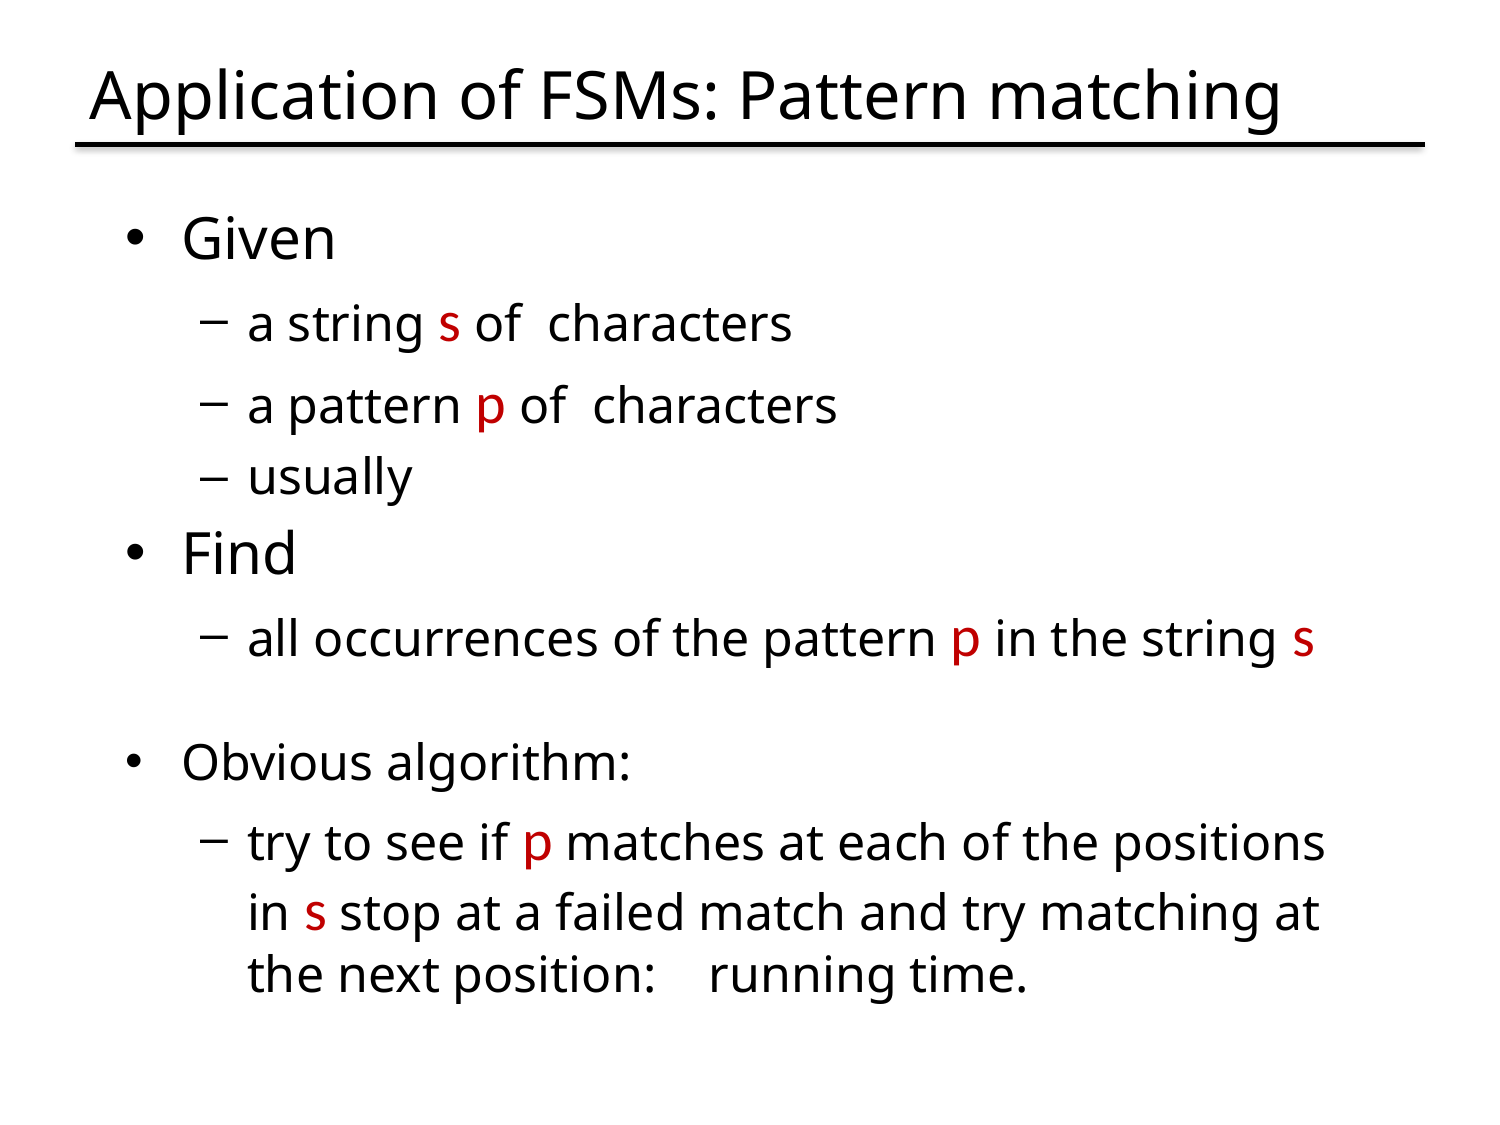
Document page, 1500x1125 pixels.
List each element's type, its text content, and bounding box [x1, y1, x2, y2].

title Application of FSMs: Pattern matching [75, 45, 1425, 145]
